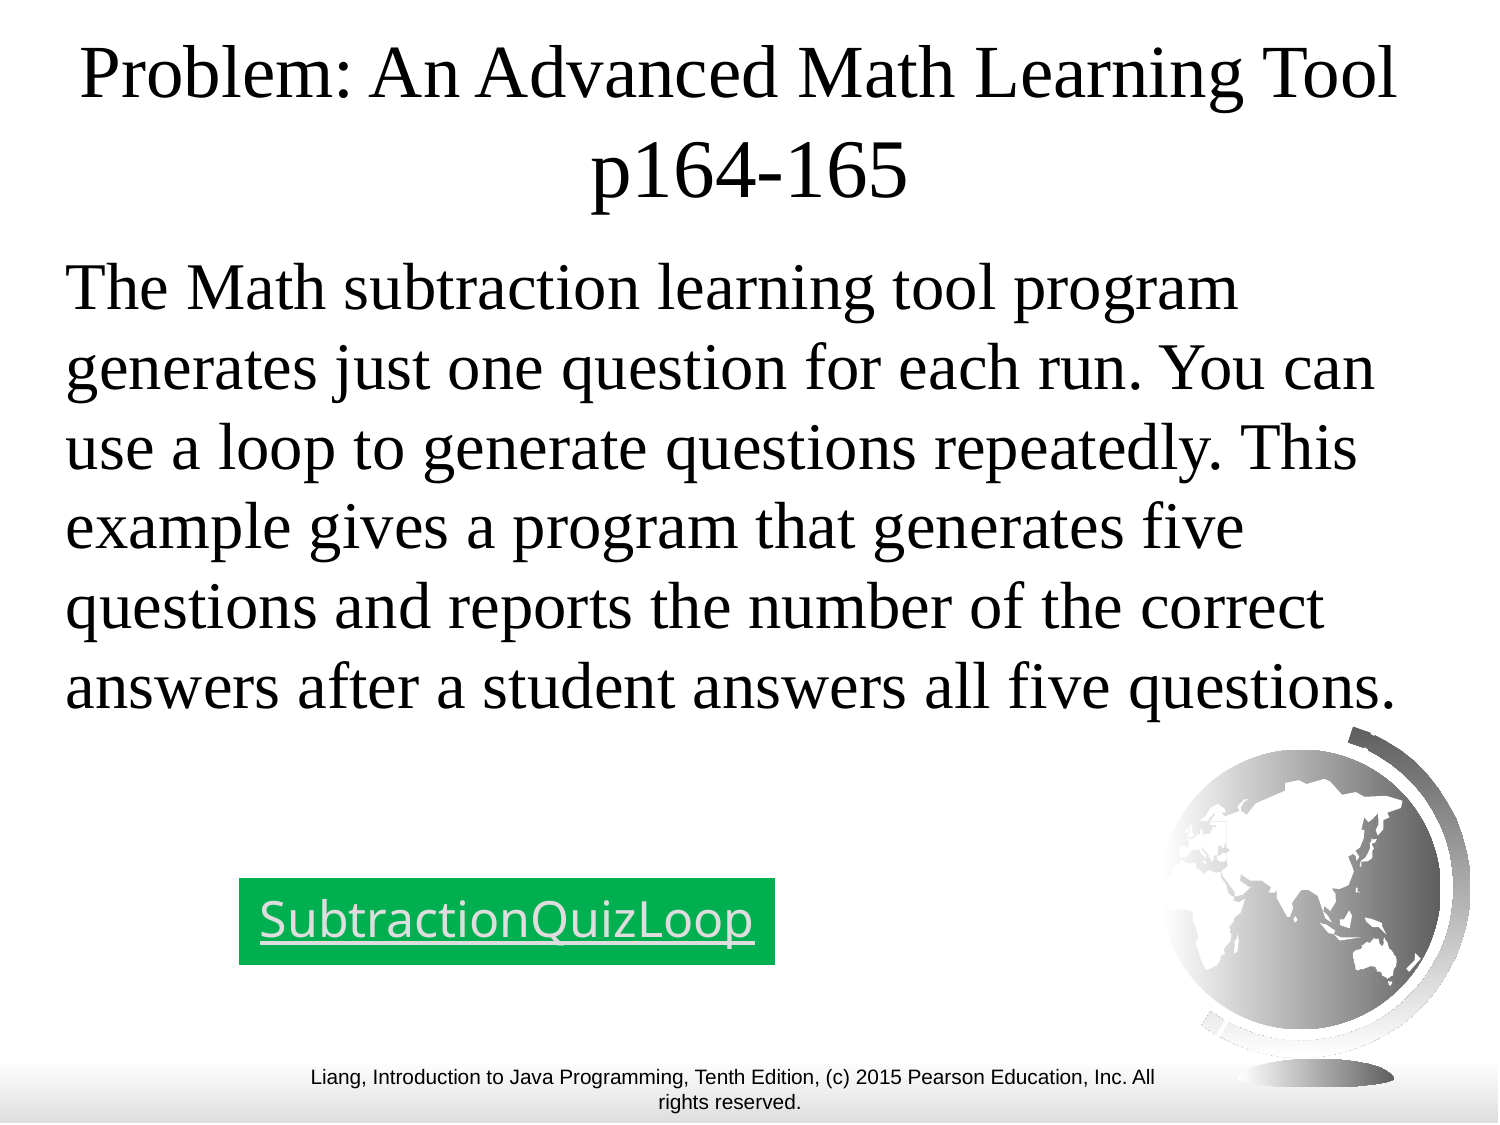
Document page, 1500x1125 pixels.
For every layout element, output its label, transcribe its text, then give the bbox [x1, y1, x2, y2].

title Problem: An Advanced Math Learning Tool p164-165 [0, 62, 1500, 166]
slide_number [1074, 1049, 1388, 1125]
list The Math subtraction learning tool program generates just one question for each run. You can use a loop to generate questions repeatedly. This example gives a program that generates five questions and reports the number of the correct answers after a student answers all five questions. [50, 234, 1451, 758]
text_box SubtractionQuizLoop [238, 877, 776, 966]
